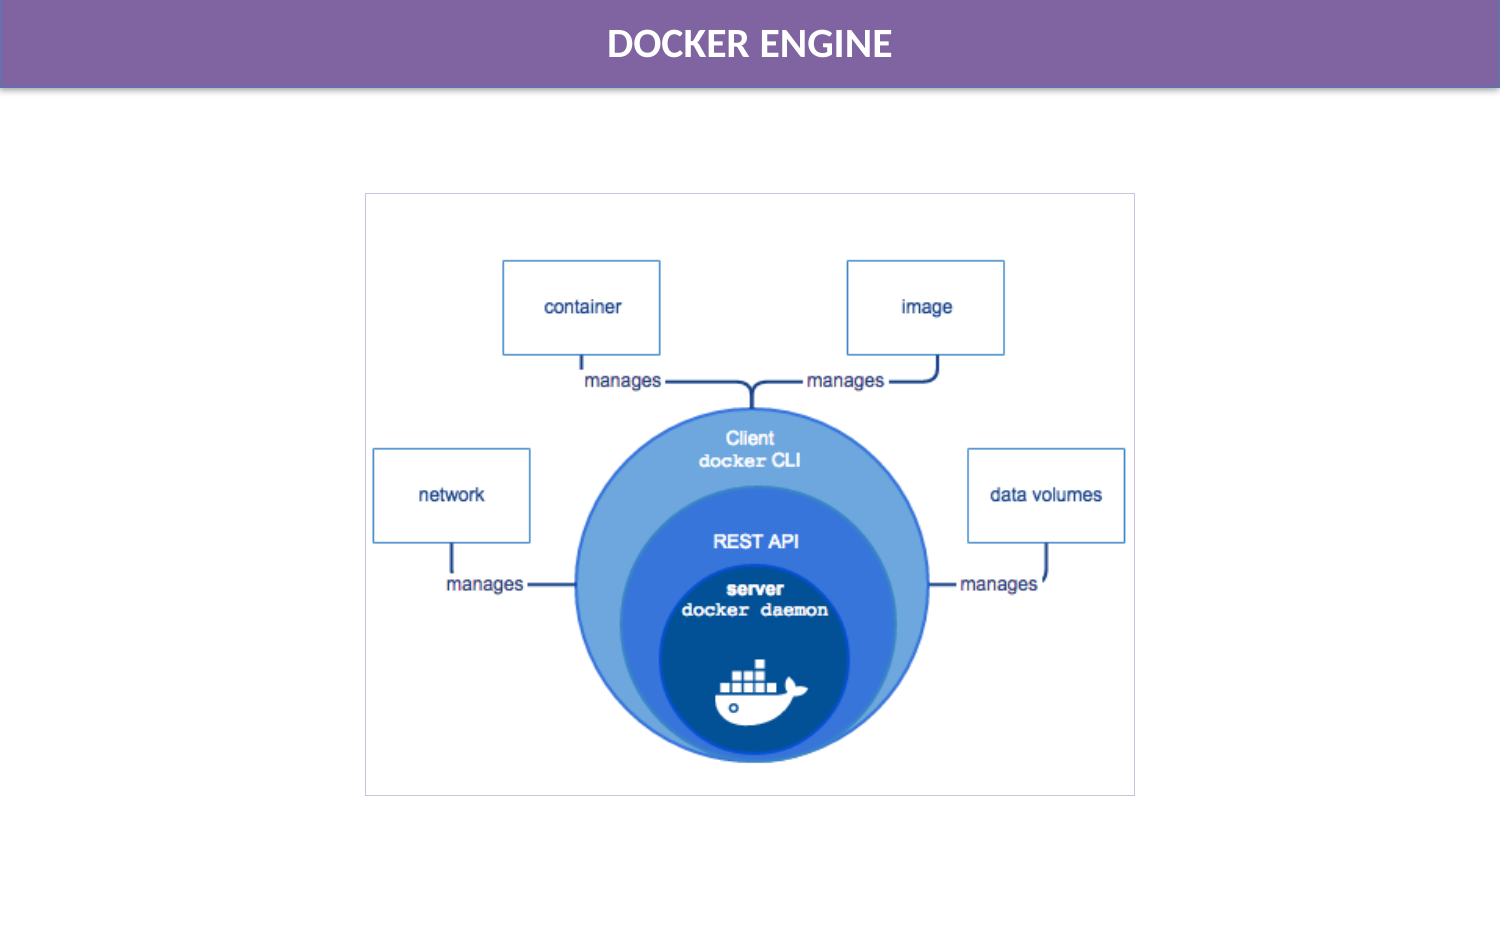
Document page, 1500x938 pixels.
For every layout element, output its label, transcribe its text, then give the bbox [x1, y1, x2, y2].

picture [365, 193, 1135, 796]
text_box DOCKER engine [0, 0, 1500, 88]
